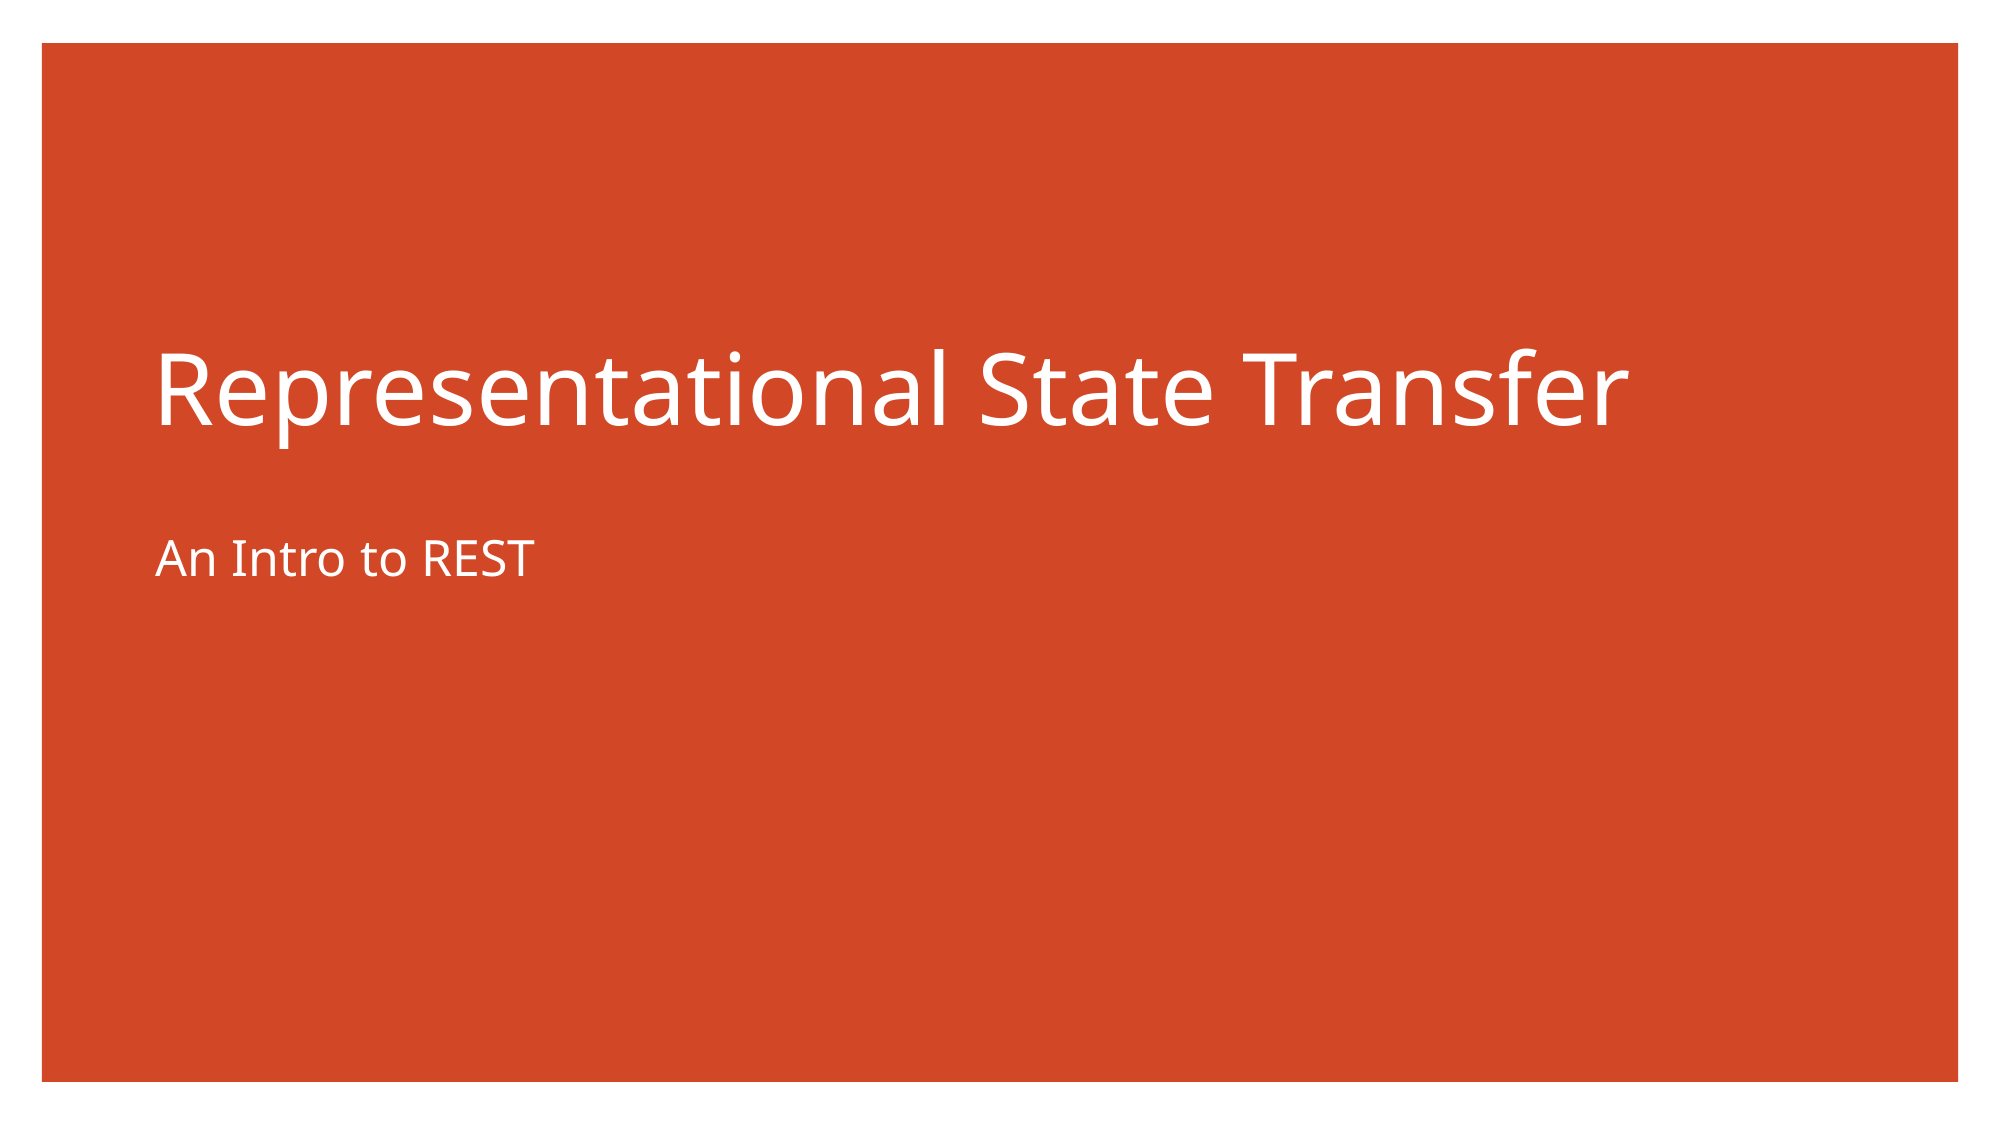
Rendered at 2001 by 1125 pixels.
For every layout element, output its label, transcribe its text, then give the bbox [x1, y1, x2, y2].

subtitle An Intro to REST [140, 481, 1713, 668]
title Representational State Transfer [137, 190, 1863, 583]
